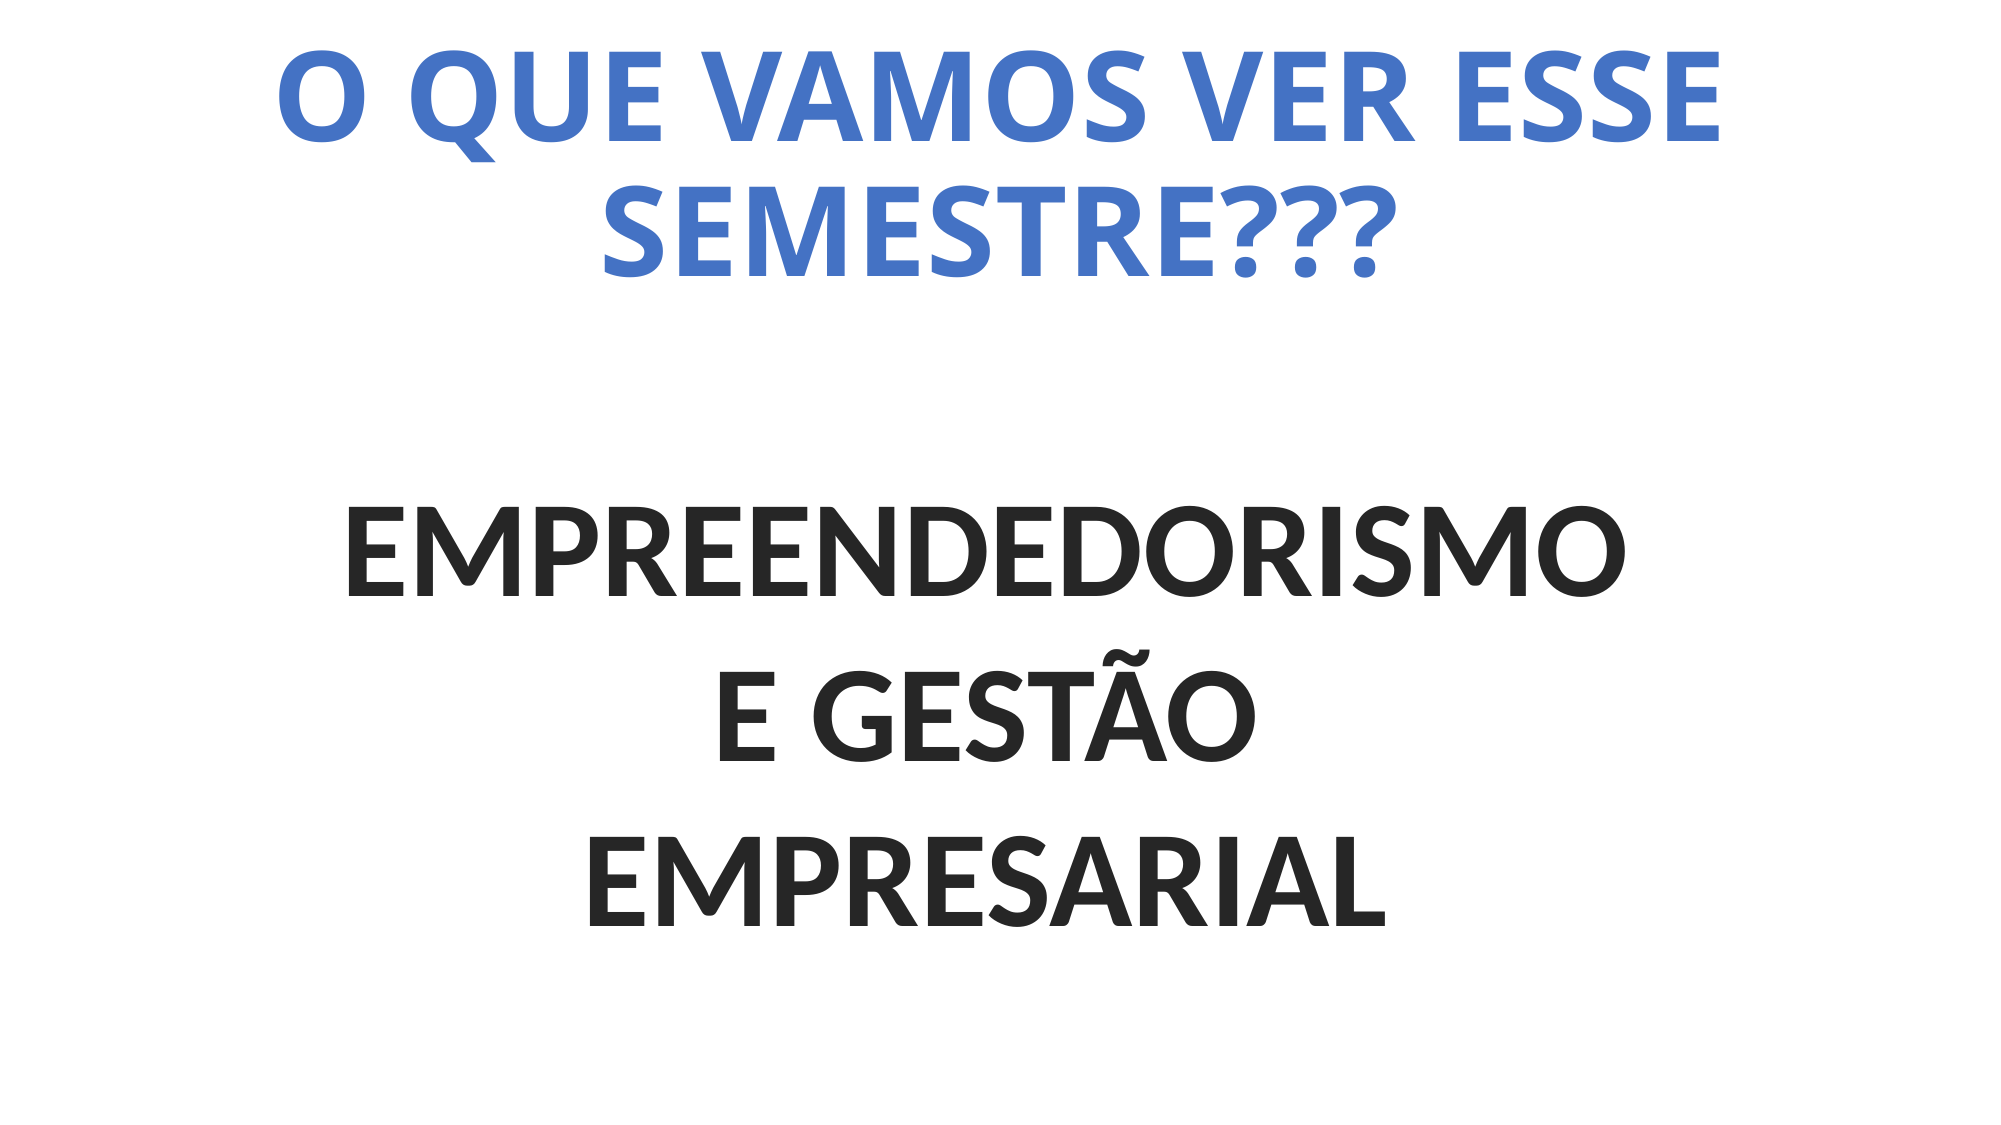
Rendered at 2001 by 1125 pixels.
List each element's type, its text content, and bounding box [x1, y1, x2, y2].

text_box EMPREENDEDORISMO E GESTÃO EMPRESARIAL [288, 451, 1683, 962]
title O QUE VAMOS VER ESSE SEMESTRE??? [0, 59, 2000, 278]
